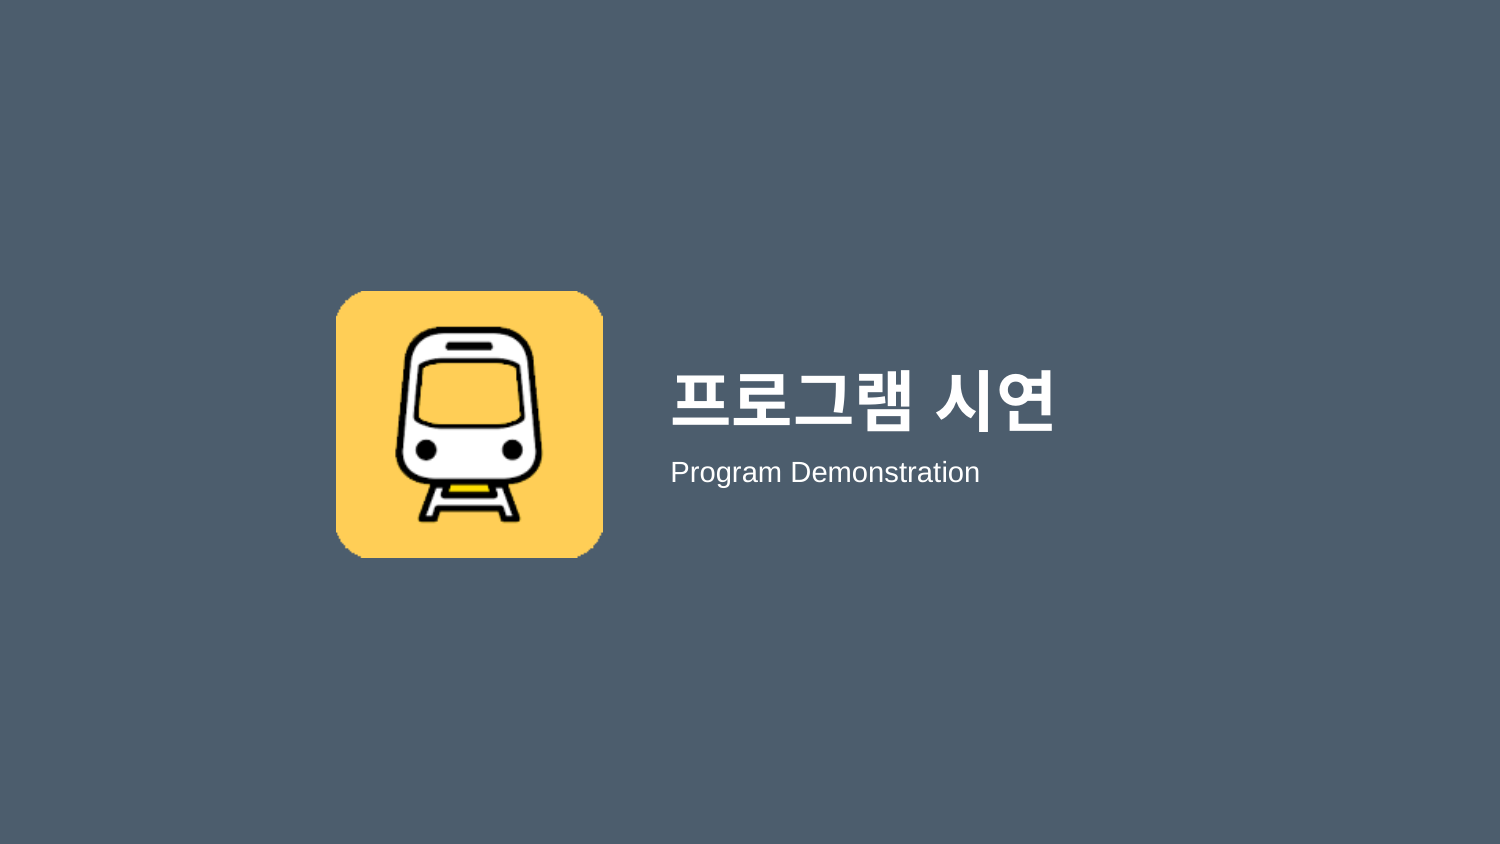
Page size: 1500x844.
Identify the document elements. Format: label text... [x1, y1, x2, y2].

picture [336, 291, 603, 558]
list 프로그램 시연 [655, 352, 1500, 446]
list Program Demonstration [655, 446, 1500, 494]
